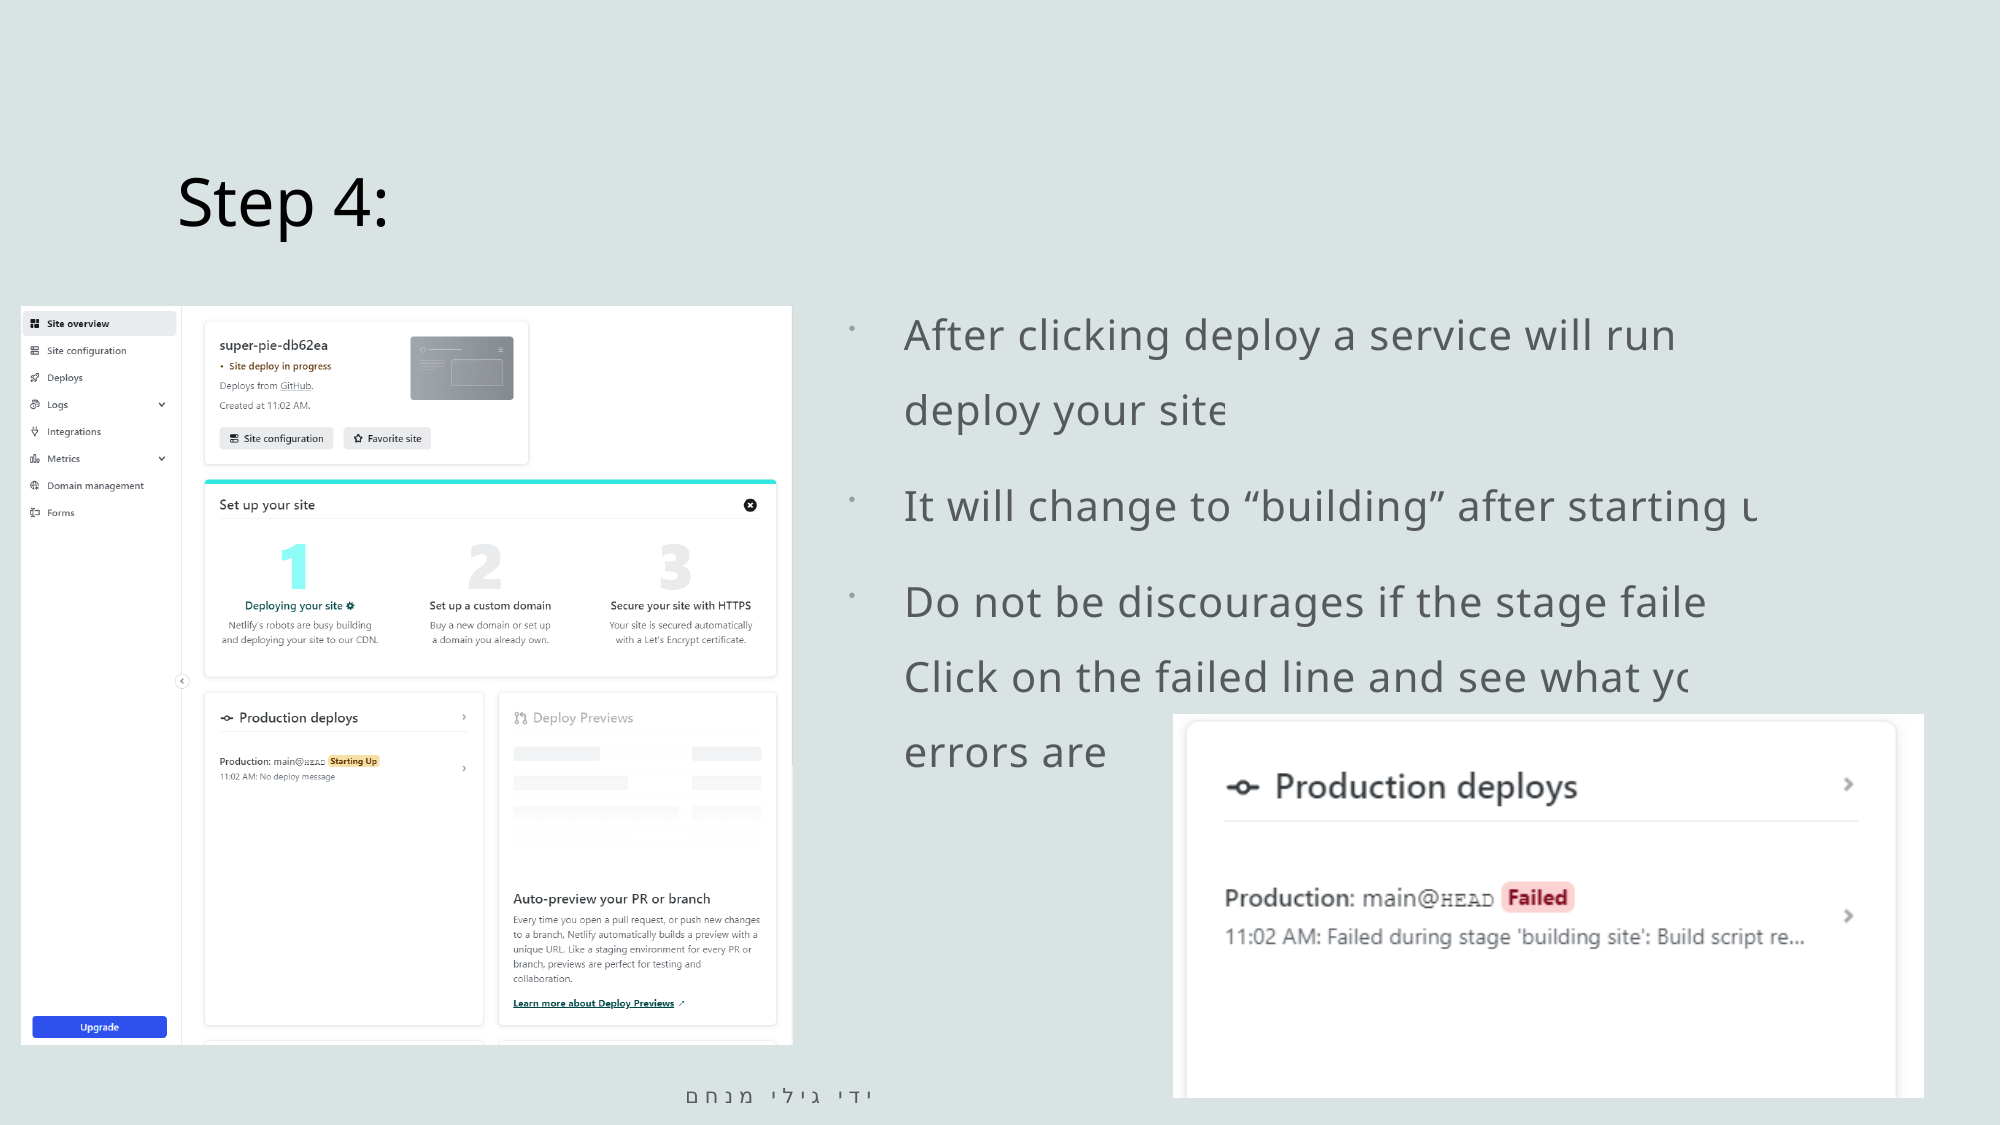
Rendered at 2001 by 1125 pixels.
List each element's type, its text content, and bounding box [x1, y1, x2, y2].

text_box נערך על ידי גילי מנחם [295, 1075, 1392, 1125]
picture [1172, 714, 1924, 1098]
list After clicking deploy a service will run to deploy your site. It will change to “building” after starting up. Do not be discourages if the stage failed! Click on the failed line and see what you errors are: [829, 276, 1838, 940]
slide_number 8 [1637, 1042, 1927, 1119]
title Step 4: [162, 64, 1838, 248]
picture [21, 306, 793, 1045]
